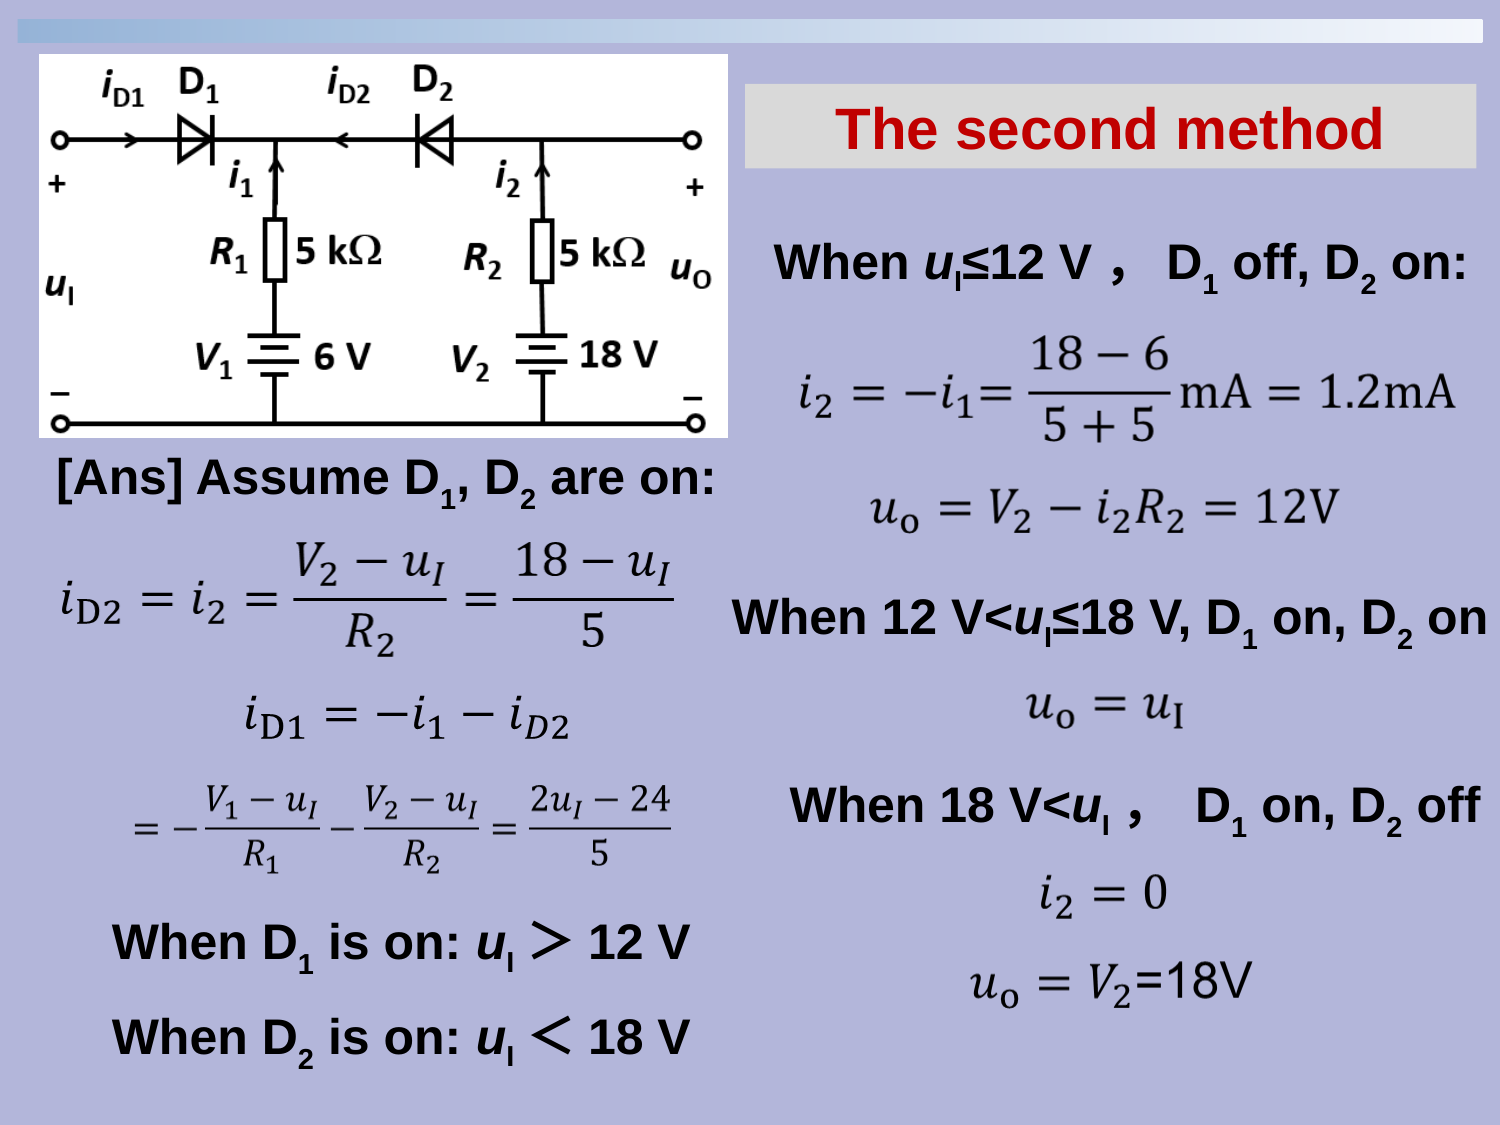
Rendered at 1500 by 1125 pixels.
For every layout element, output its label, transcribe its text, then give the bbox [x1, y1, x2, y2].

text_box [761, 320, 1500, 450]
text_box When uI≤12 V，D1 off, D2 on: [758, 221, 1491, 308]
text_box [30, 527, 716, 666]
text_box The second method [745, 83, 1477, 169]
text_box [939, 852, 1282, 928]
text_box [Ans] Assume D1, D2 are on: [41, 436, 762, 523]
text_box [16, 17, 1484, 45]
text_box [768, 465, 1454, 542]
text_box When 12 V<uI≤18 V, D1 on, D2 on [716, 577, 1500, 663]
text_box When D2 is on: uI＜18 V [97, 996, 706, 1083]
text_box [891, 940, 1330, 1017]
text_box [770, 661, 1456, 738]
picture [39, 54, 728, 438]
text_box When 18 V<uI， D1 on, D2 off [774, 765, 1500, 852]
text_box [110, 773, 693, 882]
text_box When D1 is on: uI＞12 V [97, 902, 717, 988]
text_box [7, 672, 822, 748]
